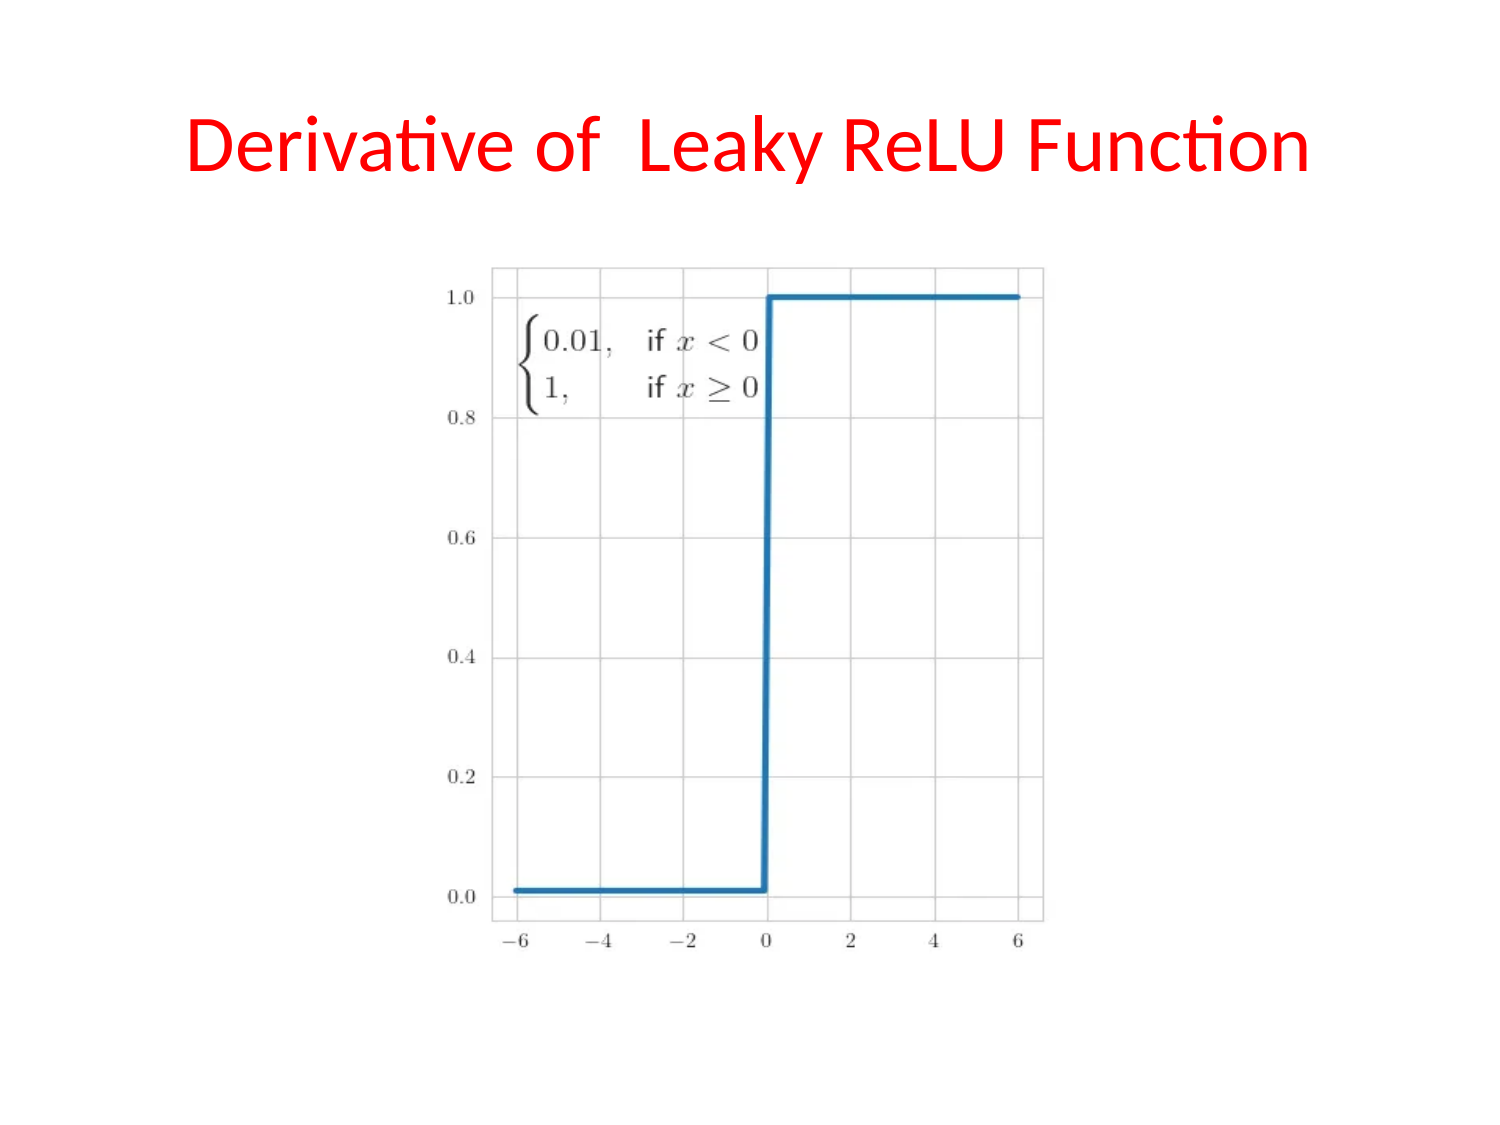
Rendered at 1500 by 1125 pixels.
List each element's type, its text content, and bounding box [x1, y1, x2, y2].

picture [437, 262, 1071, 963]
title Derivative of Leaky ReLU Function [75, 45, 1425, 233]
